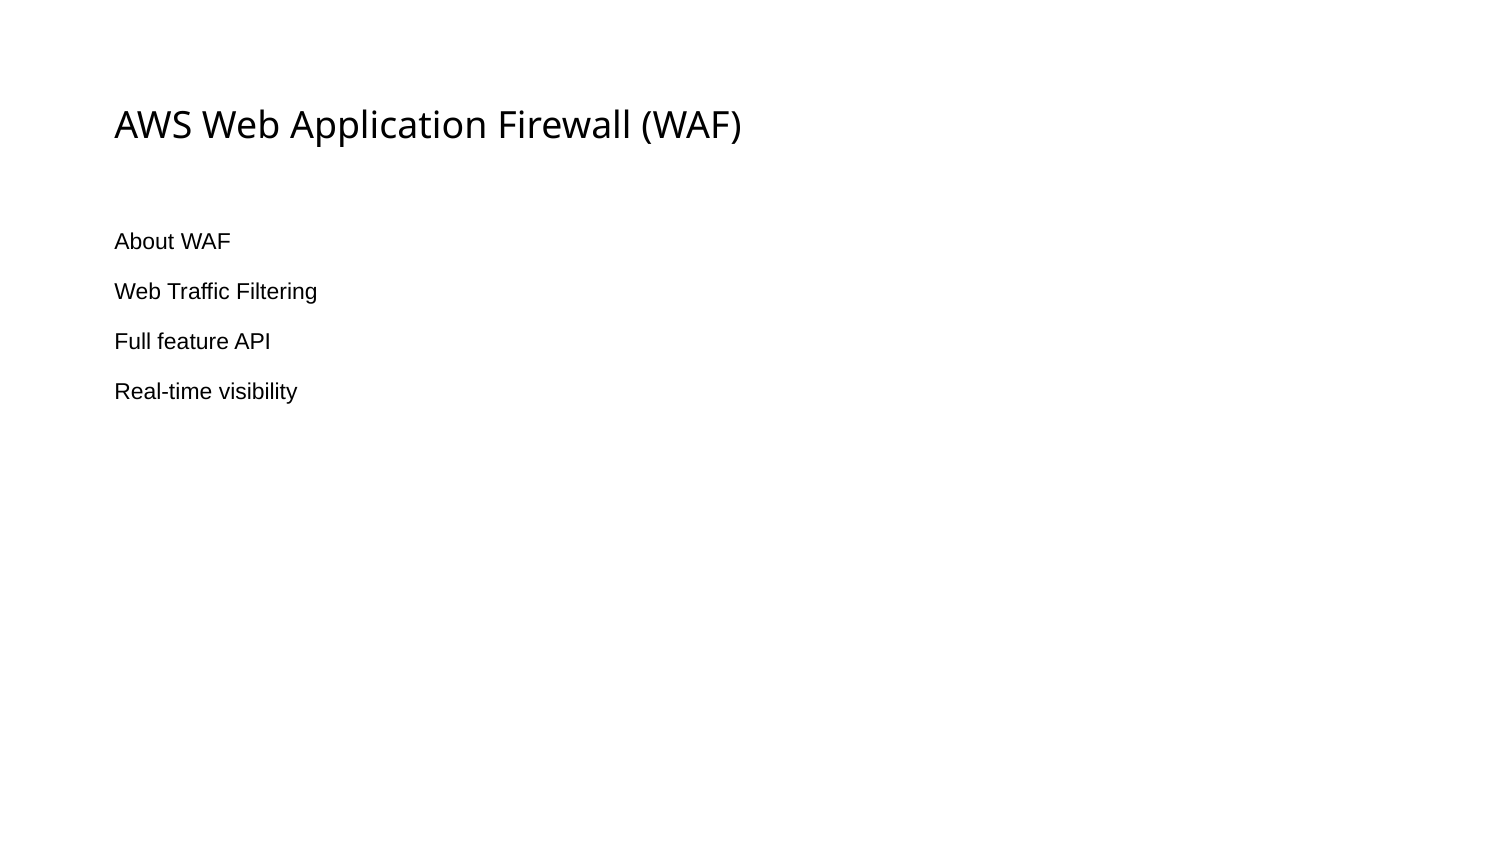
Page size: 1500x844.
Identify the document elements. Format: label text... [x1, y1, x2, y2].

list About WAF Web Traffic Filtering Full feature API Real-time visibility [103, 224, 1397, 760]
title AWS Web Application Firewall (WAF) [103, 44, 1397, 208]
